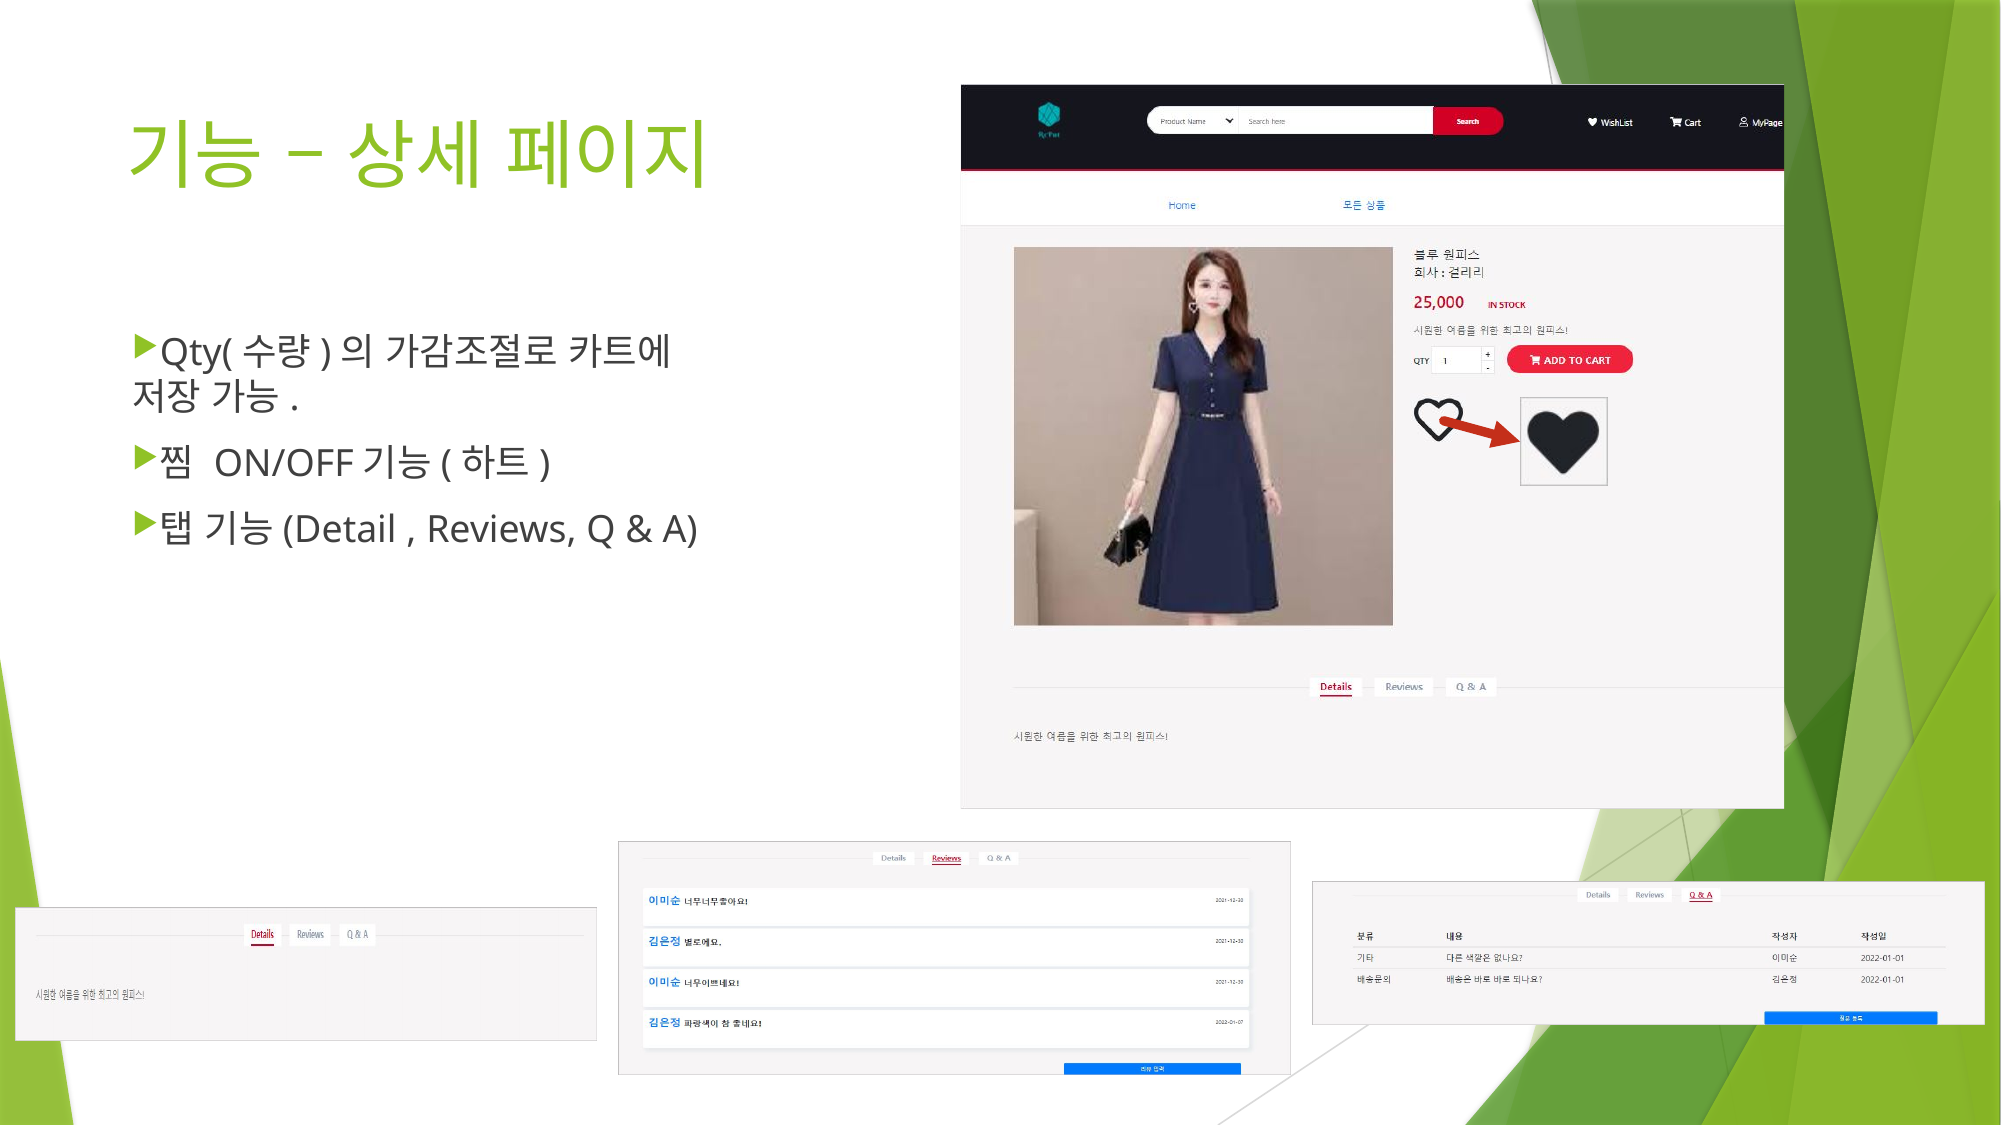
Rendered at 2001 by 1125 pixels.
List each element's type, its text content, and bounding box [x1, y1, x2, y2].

text_box Qty(수량)의 가감조절로 카트에 저장 가능. 찜 ON/OFF기능(하트) 탭 기능(Detail , Reviews, Q & A) [117, 254, 767, 892]
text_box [1443, 420, 1521, 443]
picture [960, 83, 1785, 809]
picture [618, 841, 1292, 1076]
picture [1311, 880, 1985, 1026]
picture [15, 907, 598, 1042]
title 기능 – 상세 페이지 [111, 99, 955, 317]
